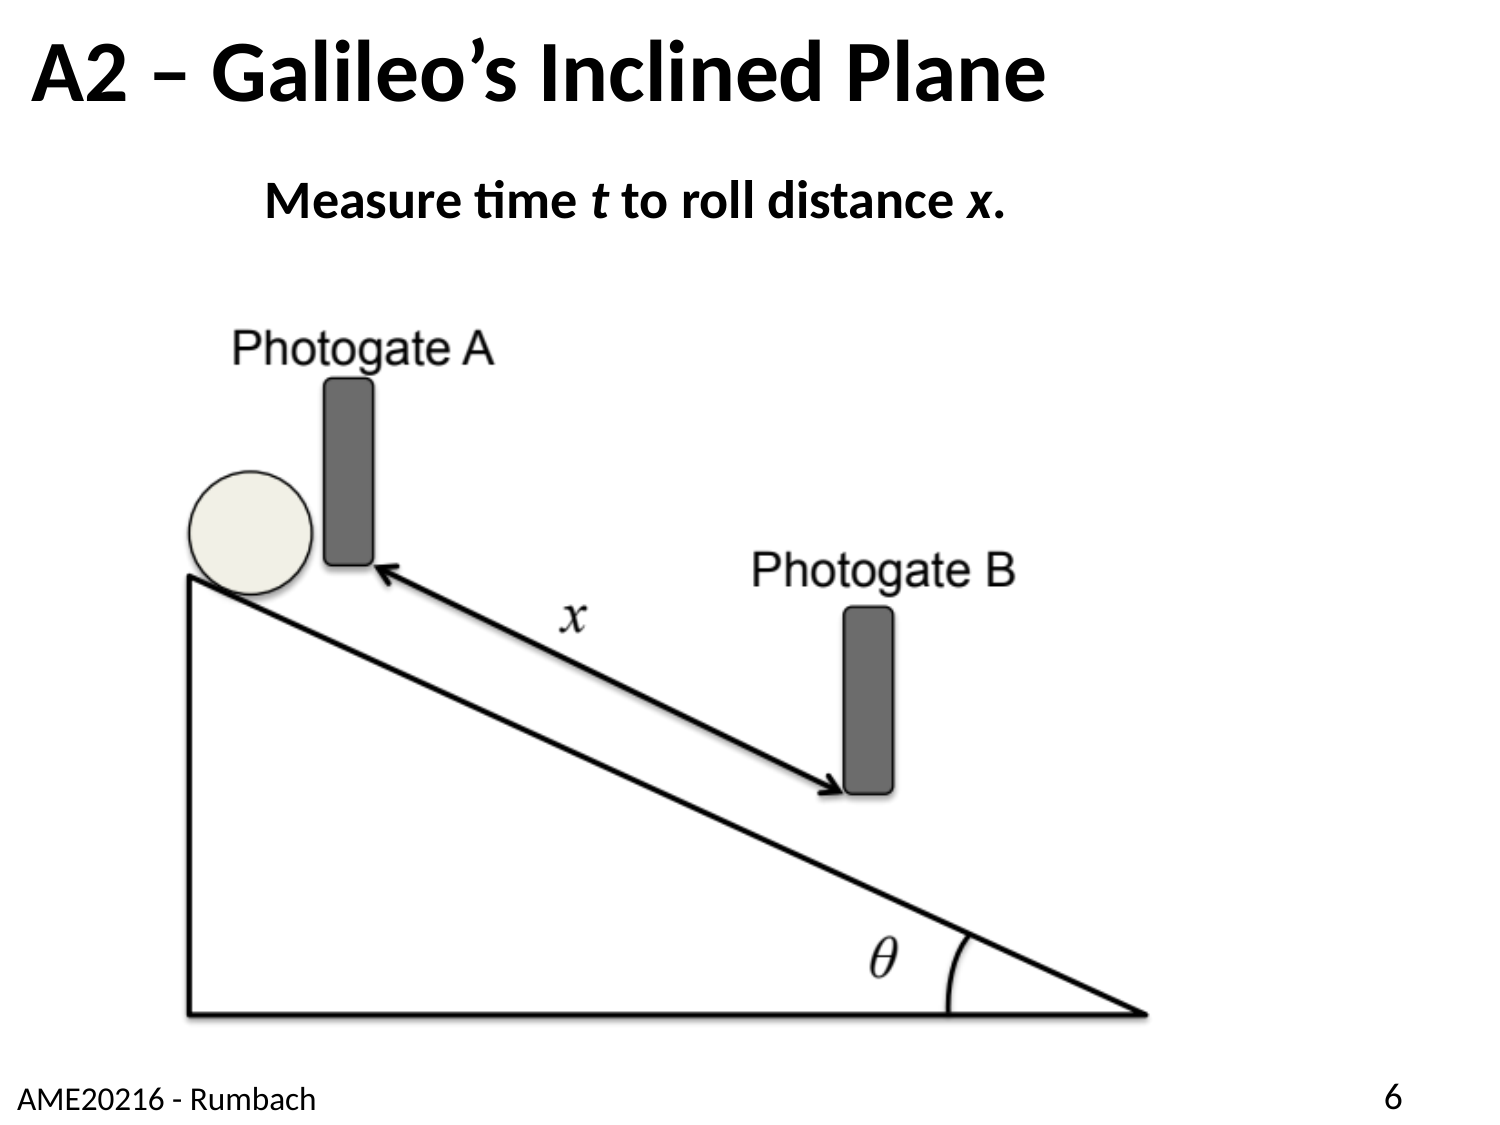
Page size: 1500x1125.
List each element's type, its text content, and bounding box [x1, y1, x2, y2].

picture [178, 307, 1155, 1029]
text_box Measure time t to roll distance x. [249, 156, 1306, 237]
text_box A2 – Galileo’s Inclined Plane [16, 6, 1064, 127]
